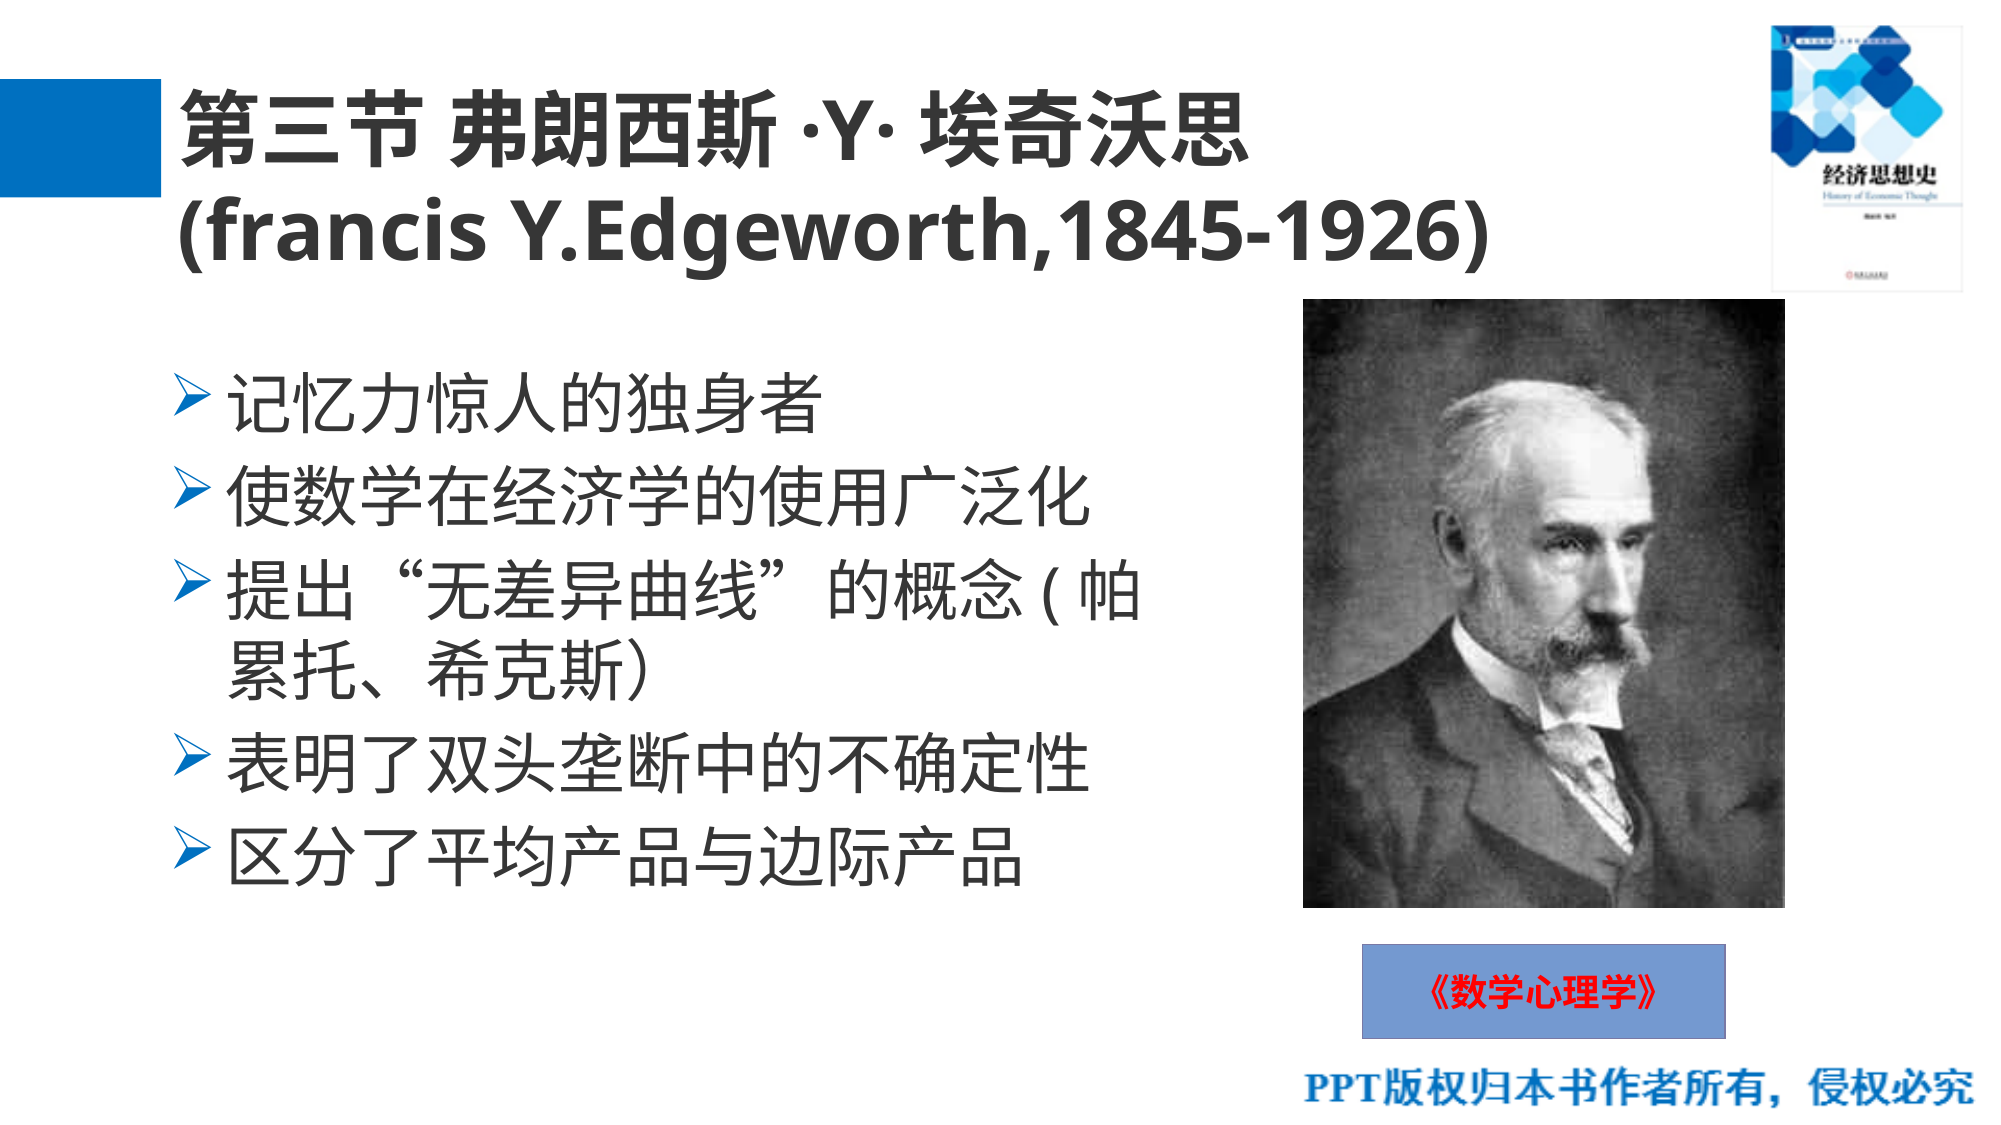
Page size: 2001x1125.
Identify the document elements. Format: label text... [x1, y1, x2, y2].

text_box [0, 77, 163, 199]
list 记忆力惊人的独身者 使数学在经济学的使用广泛化 提出“无差异曲线”的概念(帕累托、希克斯） 表明了双头垄断中的不确定性 区分了平均产品与边际产品 [153, 354, 1163, 1088]
picture [0, 0, 2001, 1125]
title 第三节 弗朗西斯·Y·埃奇沃思 (francis Y.Edgeworth,1845-1926) [162, 99, 1538, 355]
text_box 《数学心理学》 [1362, 944, 1726, 1039]
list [1303, 299, 1785, 909]
